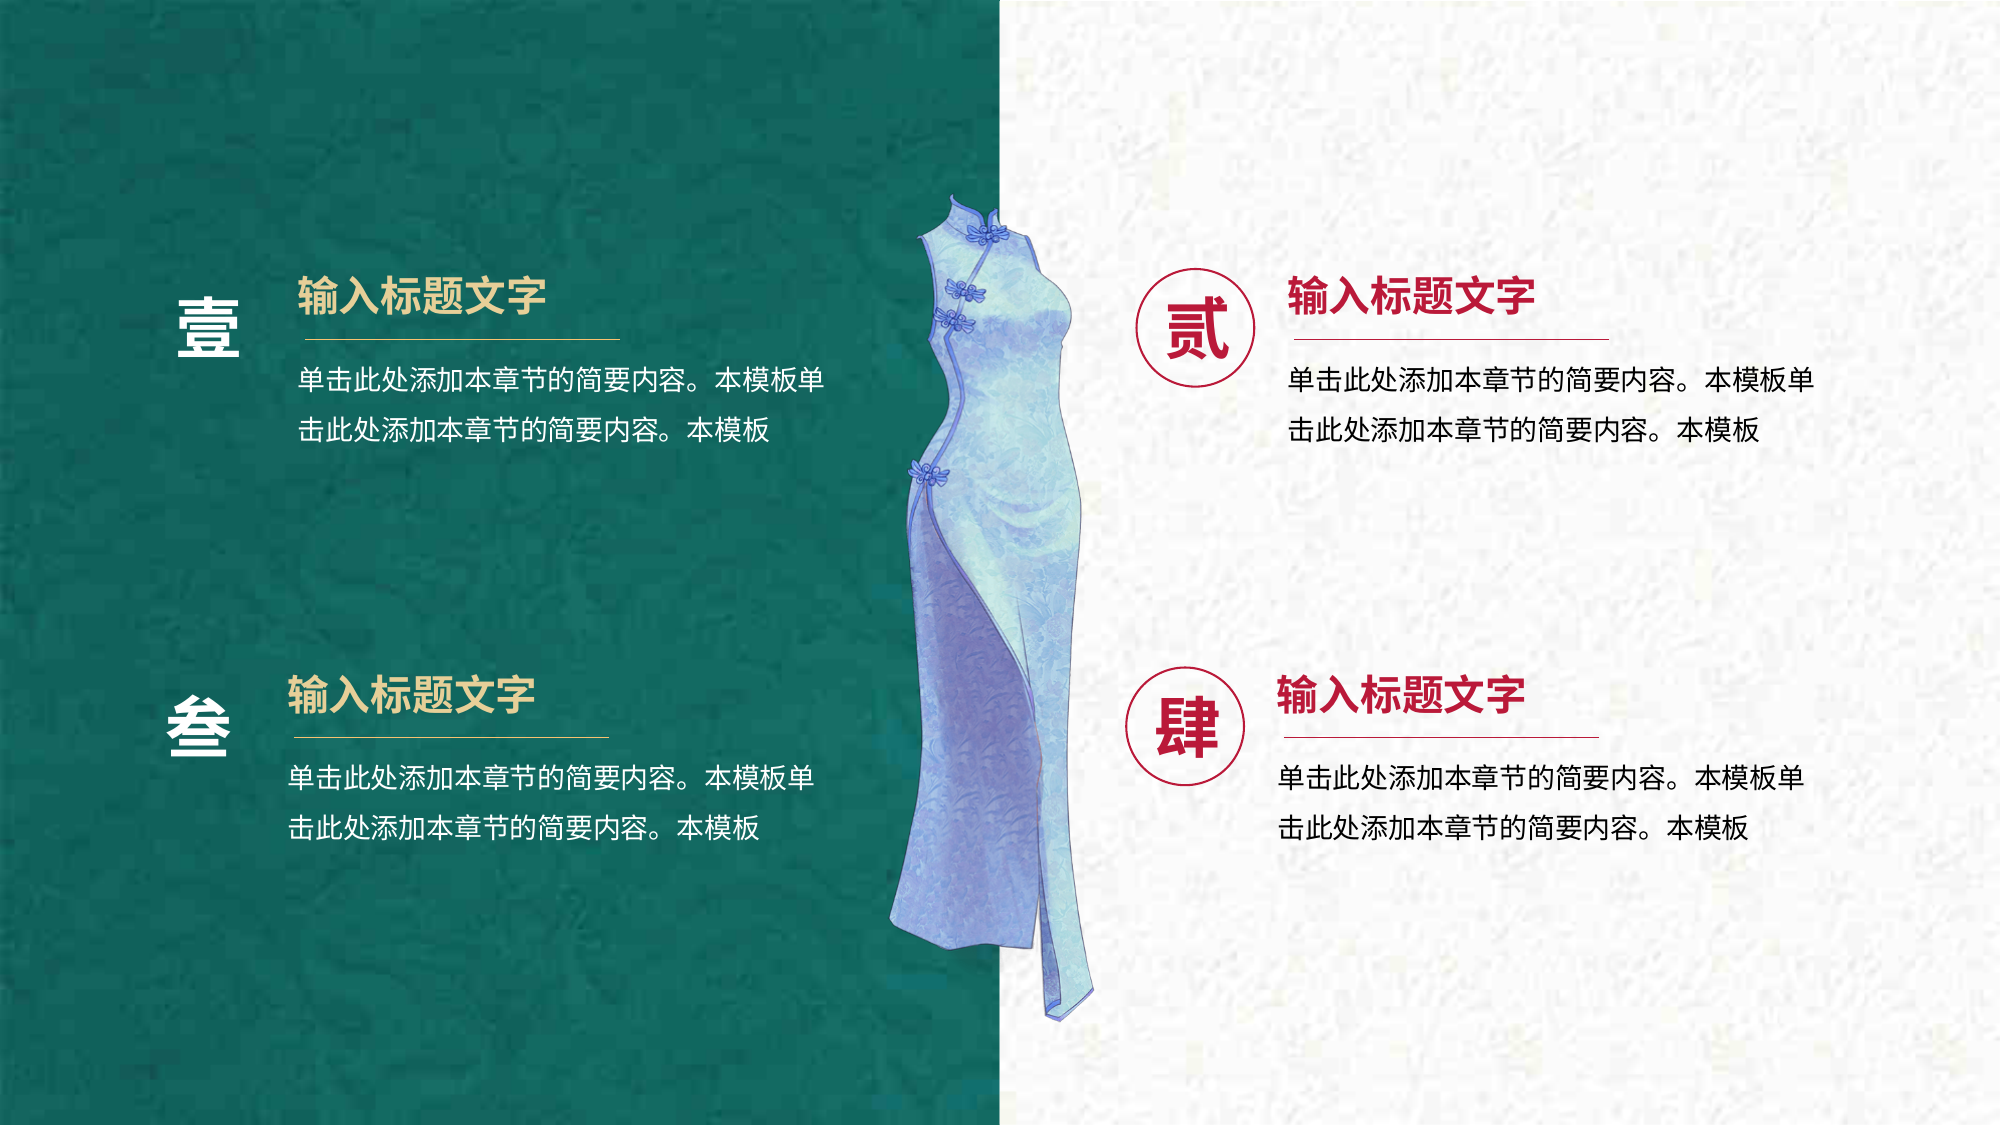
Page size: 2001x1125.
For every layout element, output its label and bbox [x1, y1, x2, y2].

text_box [1136, 268, 1255, 387]
text_box [136, 667, 255, 786]
text_box [146, 268, 265, 387]
picture [0, 0, 2000, 1125]
text_box [1126, 667, 1244, 786]
